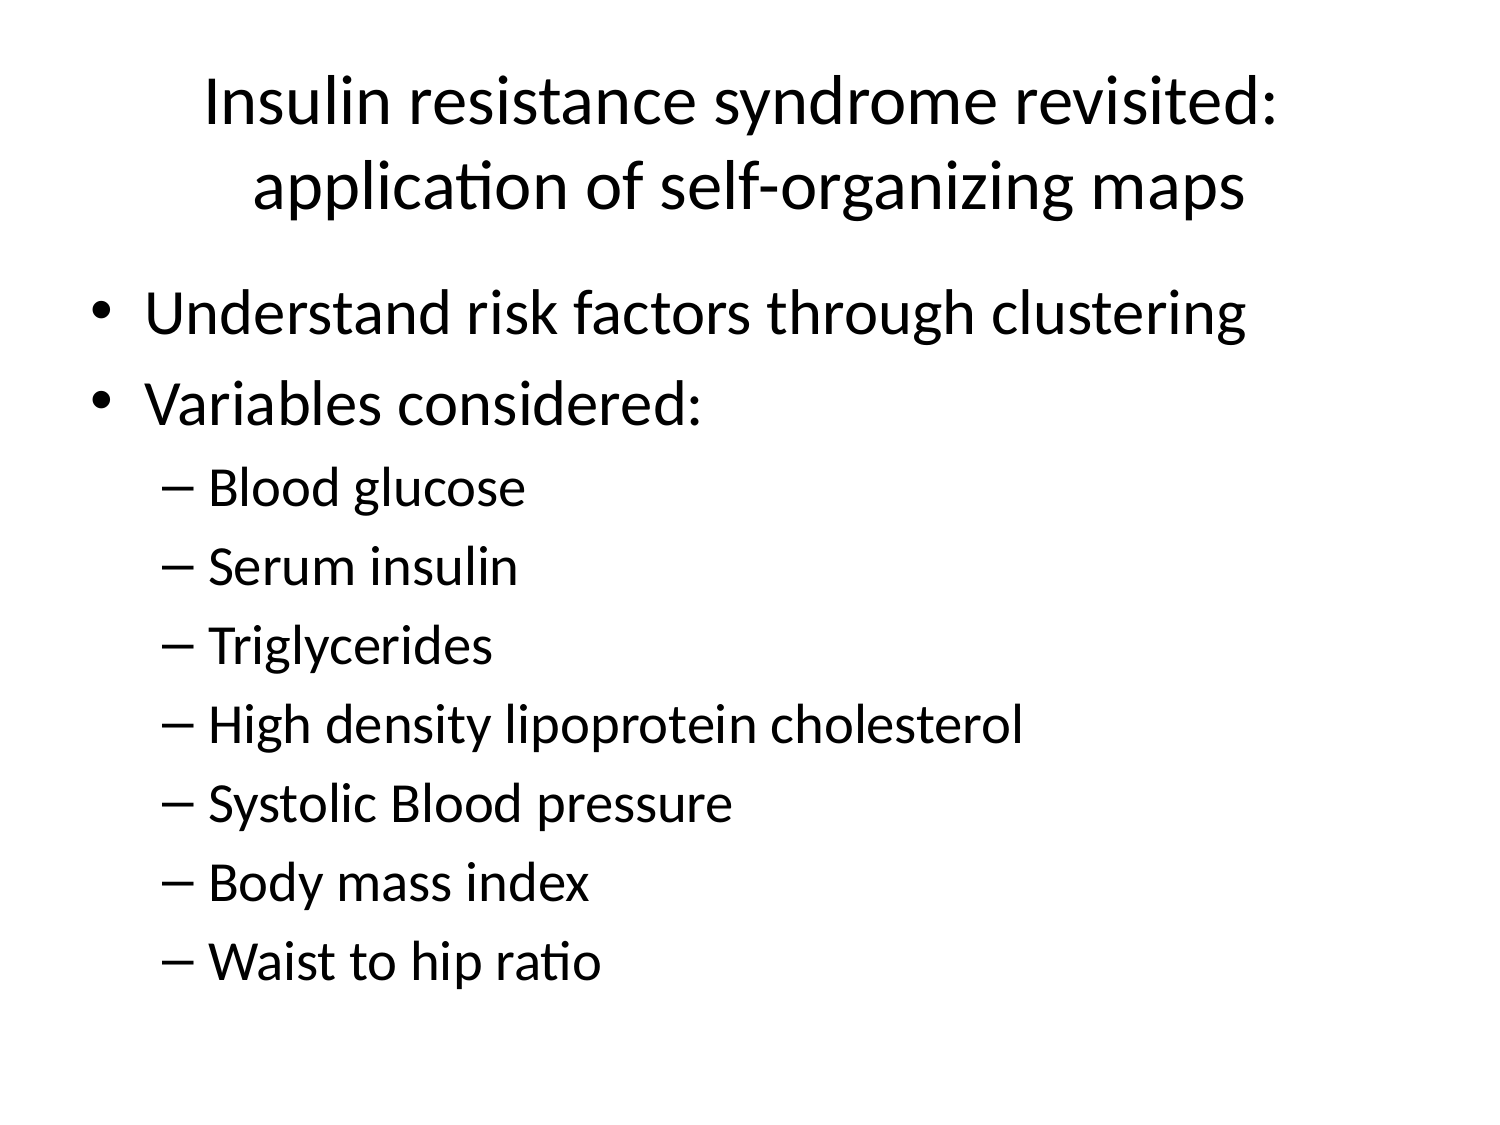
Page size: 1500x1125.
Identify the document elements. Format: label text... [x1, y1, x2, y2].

list Understand risk factors through clustering Variables considered: Blood glucose Serum insulin Triglycerides High density lipoprotein cholesterol Systolic Blood pressure Body mass index Waist to hip ratio [75, 262, 1425, 1005]
title Insulin resistance syndrome revisited: application of self-organizing maps [75, 45, 1425, 233]
